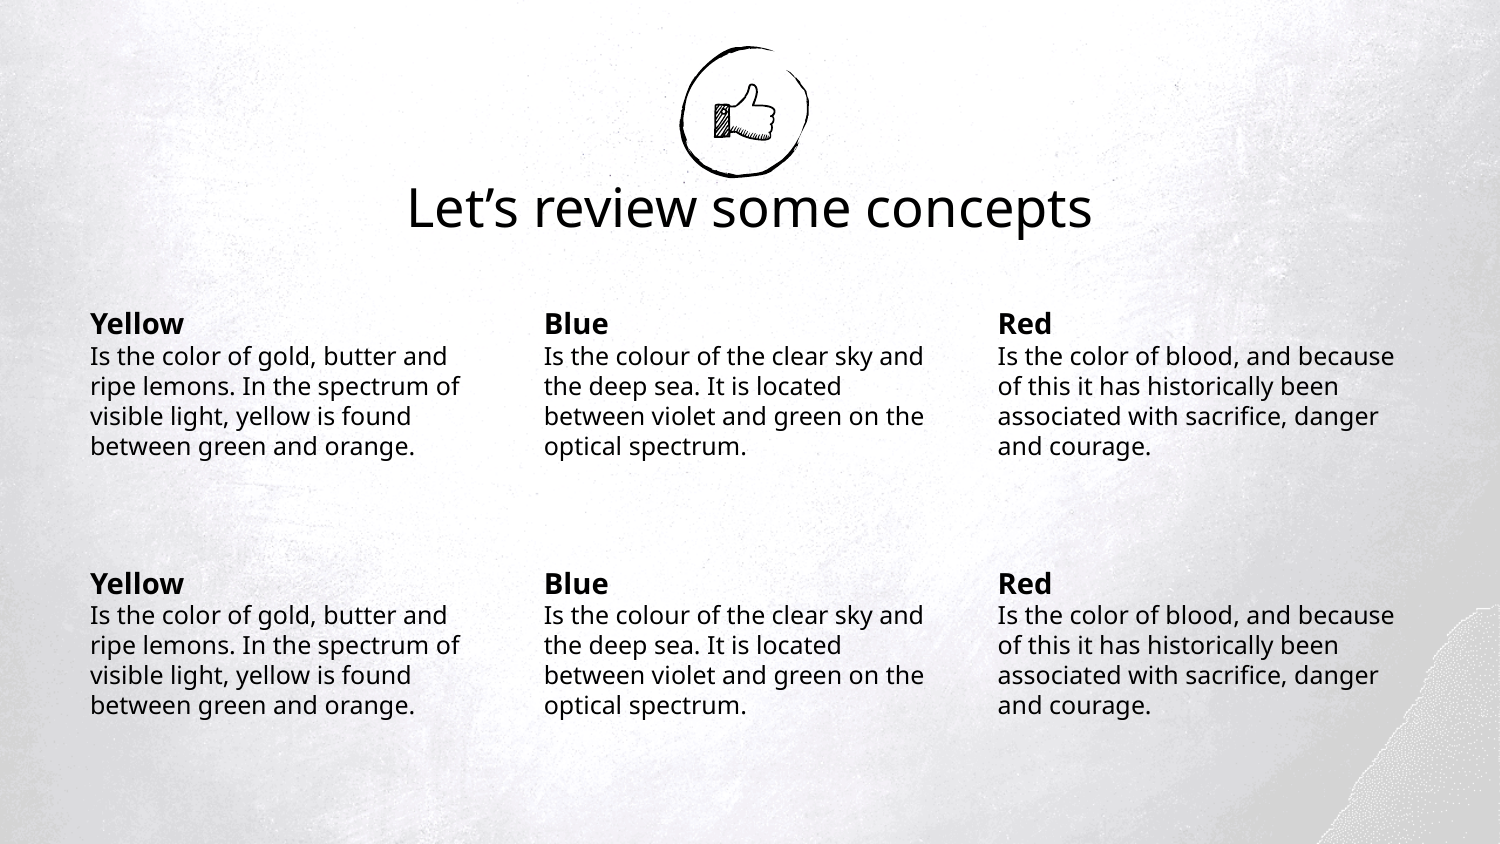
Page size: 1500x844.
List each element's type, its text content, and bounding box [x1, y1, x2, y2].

list Blue Is the colour of the clear sky and the deep sea. It is located between violet and green on the optical spectrum. [528, 290, 961, 505]
title Let’s review some concepts [0, 158, 1500, 300]
text_box [679, 46, 809, 179]
picture [0, 0, 1500, 158]
list Blue Is the colour of the clear sky and the deep sea. It is located between violet and green on the optical spectrum. [528, 549, 961, 764]
list Yellow Is the color of gold, butter and ripe lemons. In the spectrum of visible light, yellow is found between green and orange. [75, 290, 507, 505]
list Red Is the color of blood, and because of this it has historically been associated with sacrifice, danger and courage. [982, 549, 1415, 764]
list Red Is the color of blood, and because of this it has historically been associated with sacrifice, danger and courage. [982, 290, 1415, 505]
text_box [713, 83, 776, 141]
picture [0, 300, 1500, 844]
list Yellow Is the color of gold, butter and ripe lemons. In the spectrum of visible light, yellow is found between green and orange. [75, 549, 507, 764]
